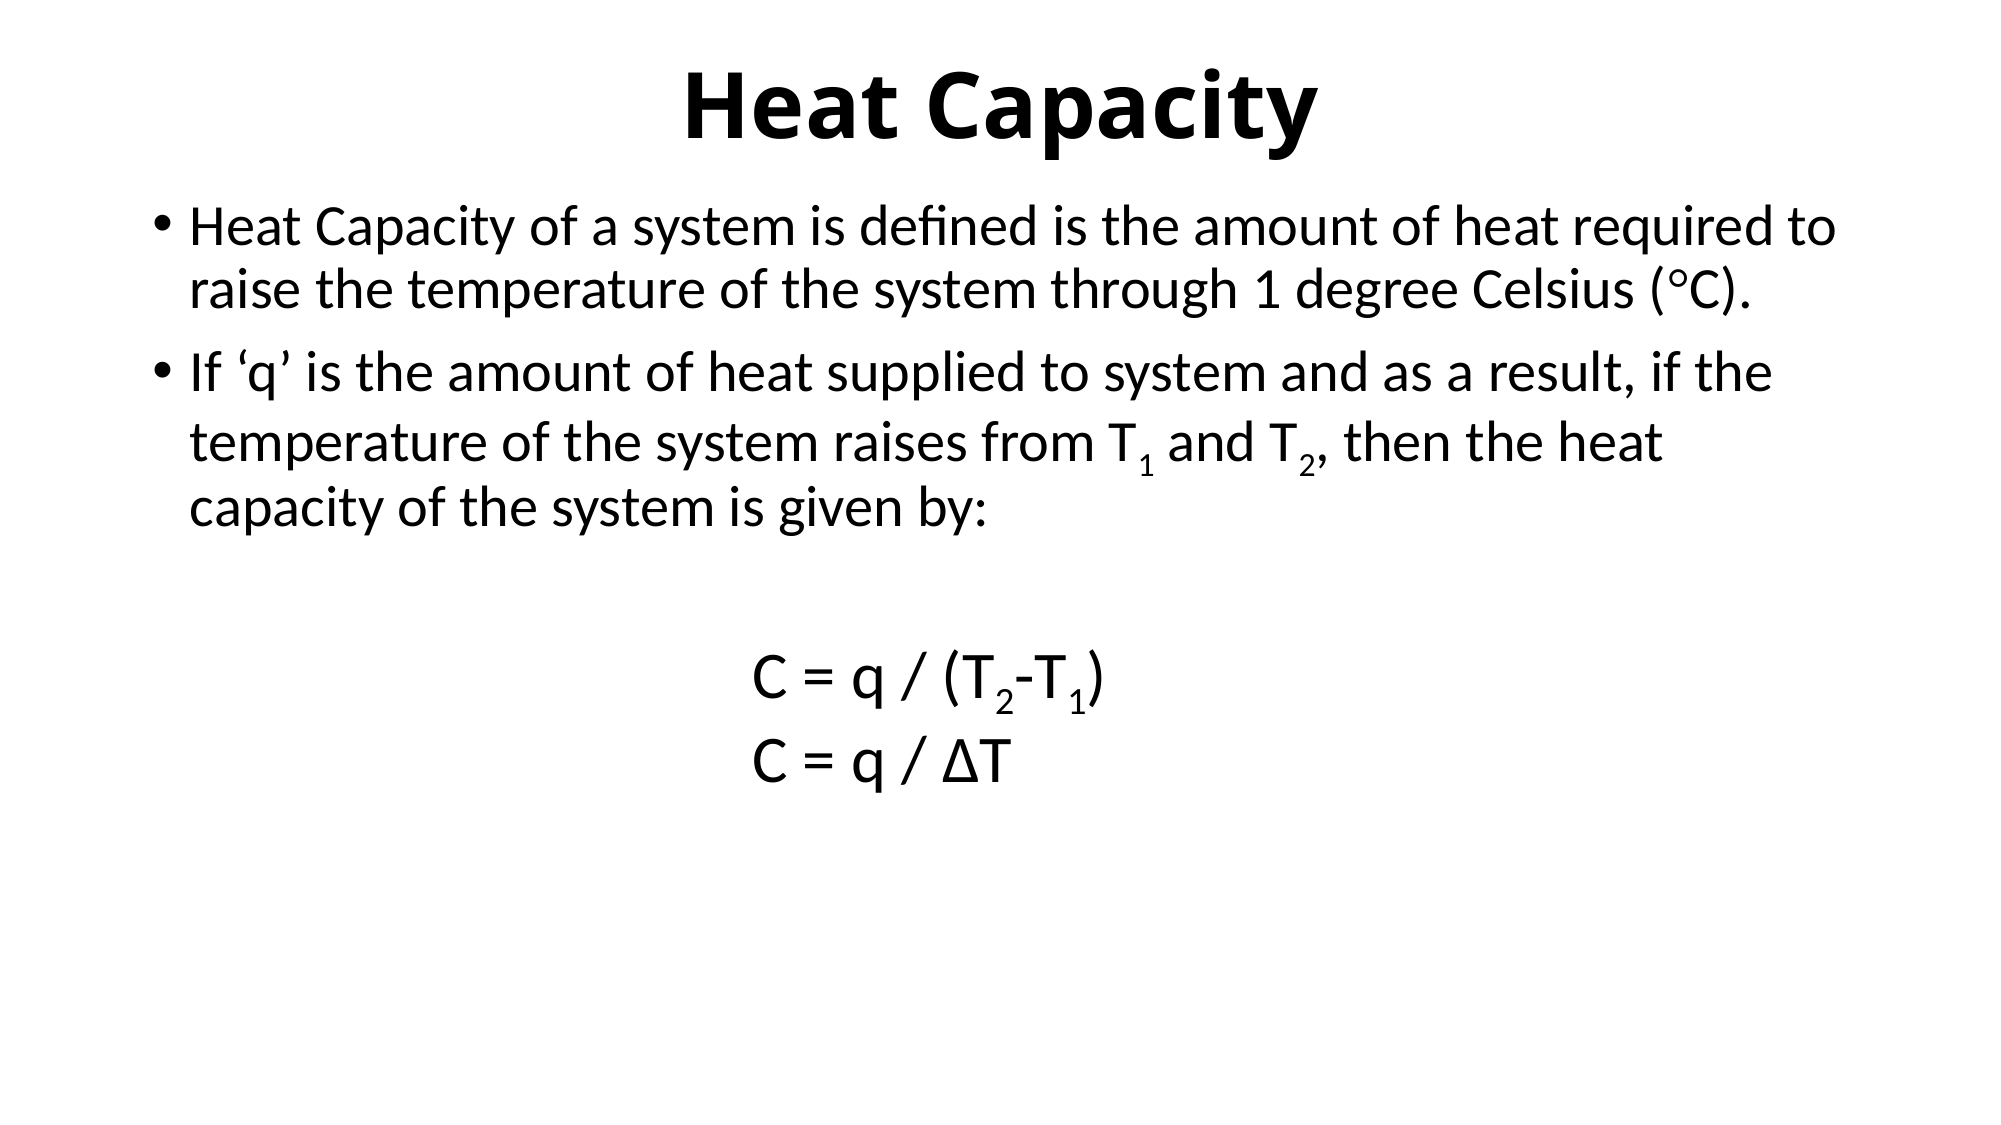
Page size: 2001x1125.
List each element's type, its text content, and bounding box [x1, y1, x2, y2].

list Heat Capacity of a system is defined is the amount of heat required to raise the temperature of the system through 1 degree Celsius (°C). If ‘q’ is the amount of heat supplied to system and as a result, if the temperature of the system raises from T1 and T2, then the heat capacity of the system is given by: C = q / (T2-T1) C = q / ΔT [137, 187, 1863, 1014]
title Heat Capacity [137, 0, 1863, 187]
